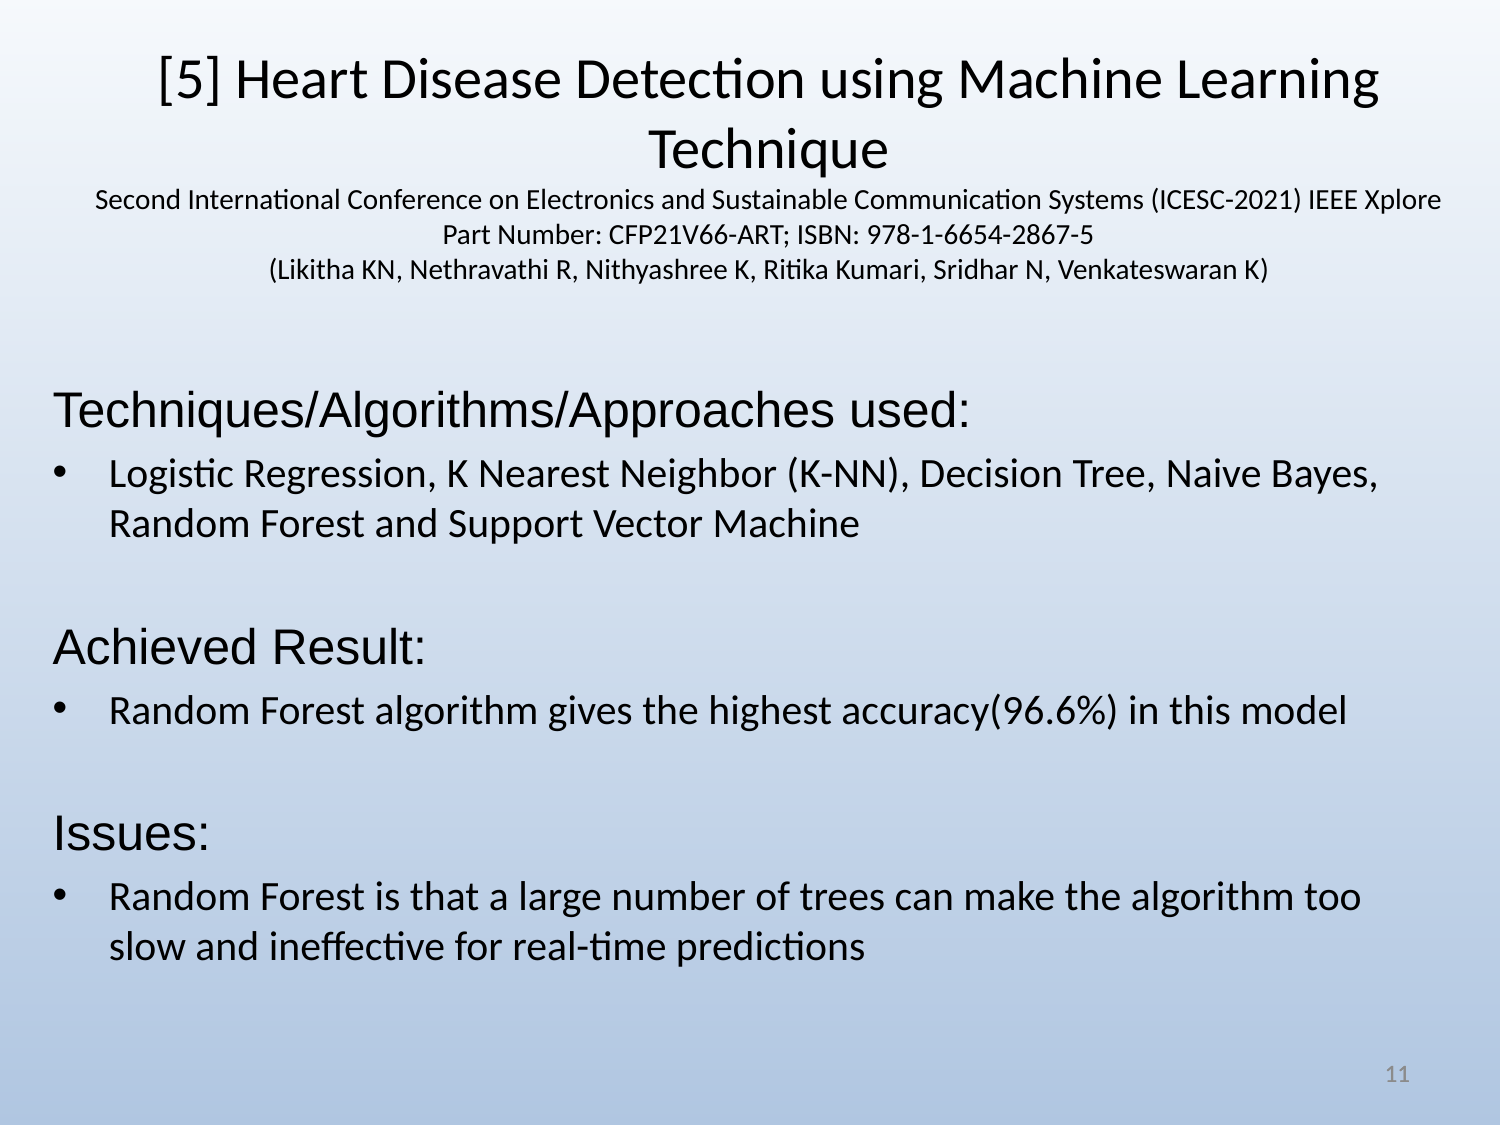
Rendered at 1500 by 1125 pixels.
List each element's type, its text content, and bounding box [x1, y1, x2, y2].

list Techniques/Algorithms/Approaches used: Logistic Regression, K Nearest Neighbor (K-NN), Decision Tree, Naive Bayes, Random Forest and Support Vector Machine Achieved Result: Random Forest algorithm gives the highest accuracy(96.6%) in this model Issues: Random Forest is that a large number of trees can make the algorithm too slow and ineffective for real-time predictions [37, 299, 1463, 1051]
title [5] Heart Disease Detection using Machine Learning Technique Second International Conference on Electronics and Sustainable Communication Systems (ICESC-2021) IEEE Xplore Part Number: CFP21V66-ART; ISBN: 978-1-6654-2867-5 (Likitha KN, Nethravathi R, Nithyashree K, Ritika Kumari, Sridhar N, Venkateswaran K) [74, 24, 1463, 299]
text_box 11 [1074, 1042, 1425, 1103]
